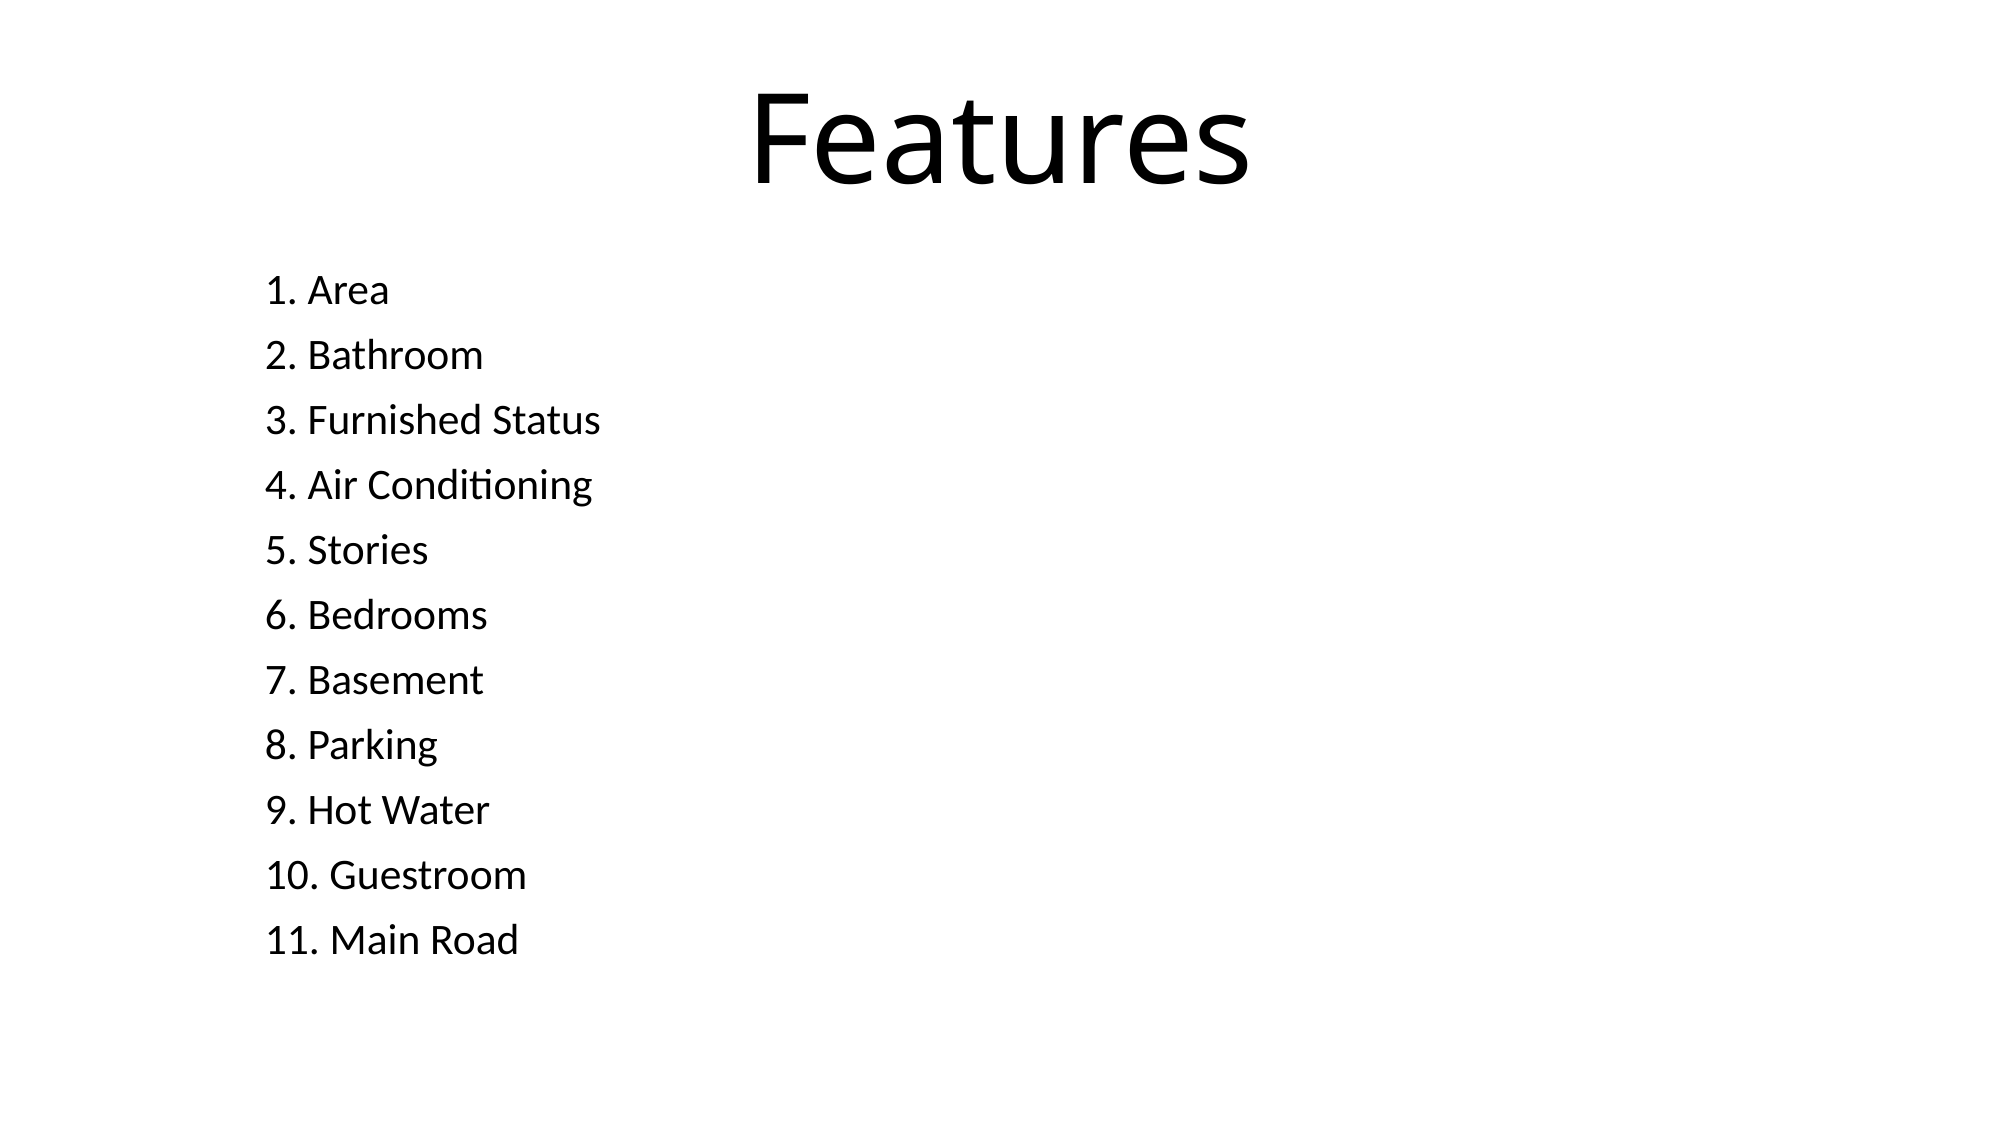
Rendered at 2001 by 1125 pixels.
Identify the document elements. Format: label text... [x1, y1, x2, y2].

subtitle 1. Area 2. Bathroom 3. Furnished Status 4. Air Conditioning 5. Stories 6. Bedrooms 7. Basement 8. Parking 9. Hot Water 10. Guestroom 11. Main Road [249, 259, 1750, 980]
title Features [249, 62, 1750, 219]
